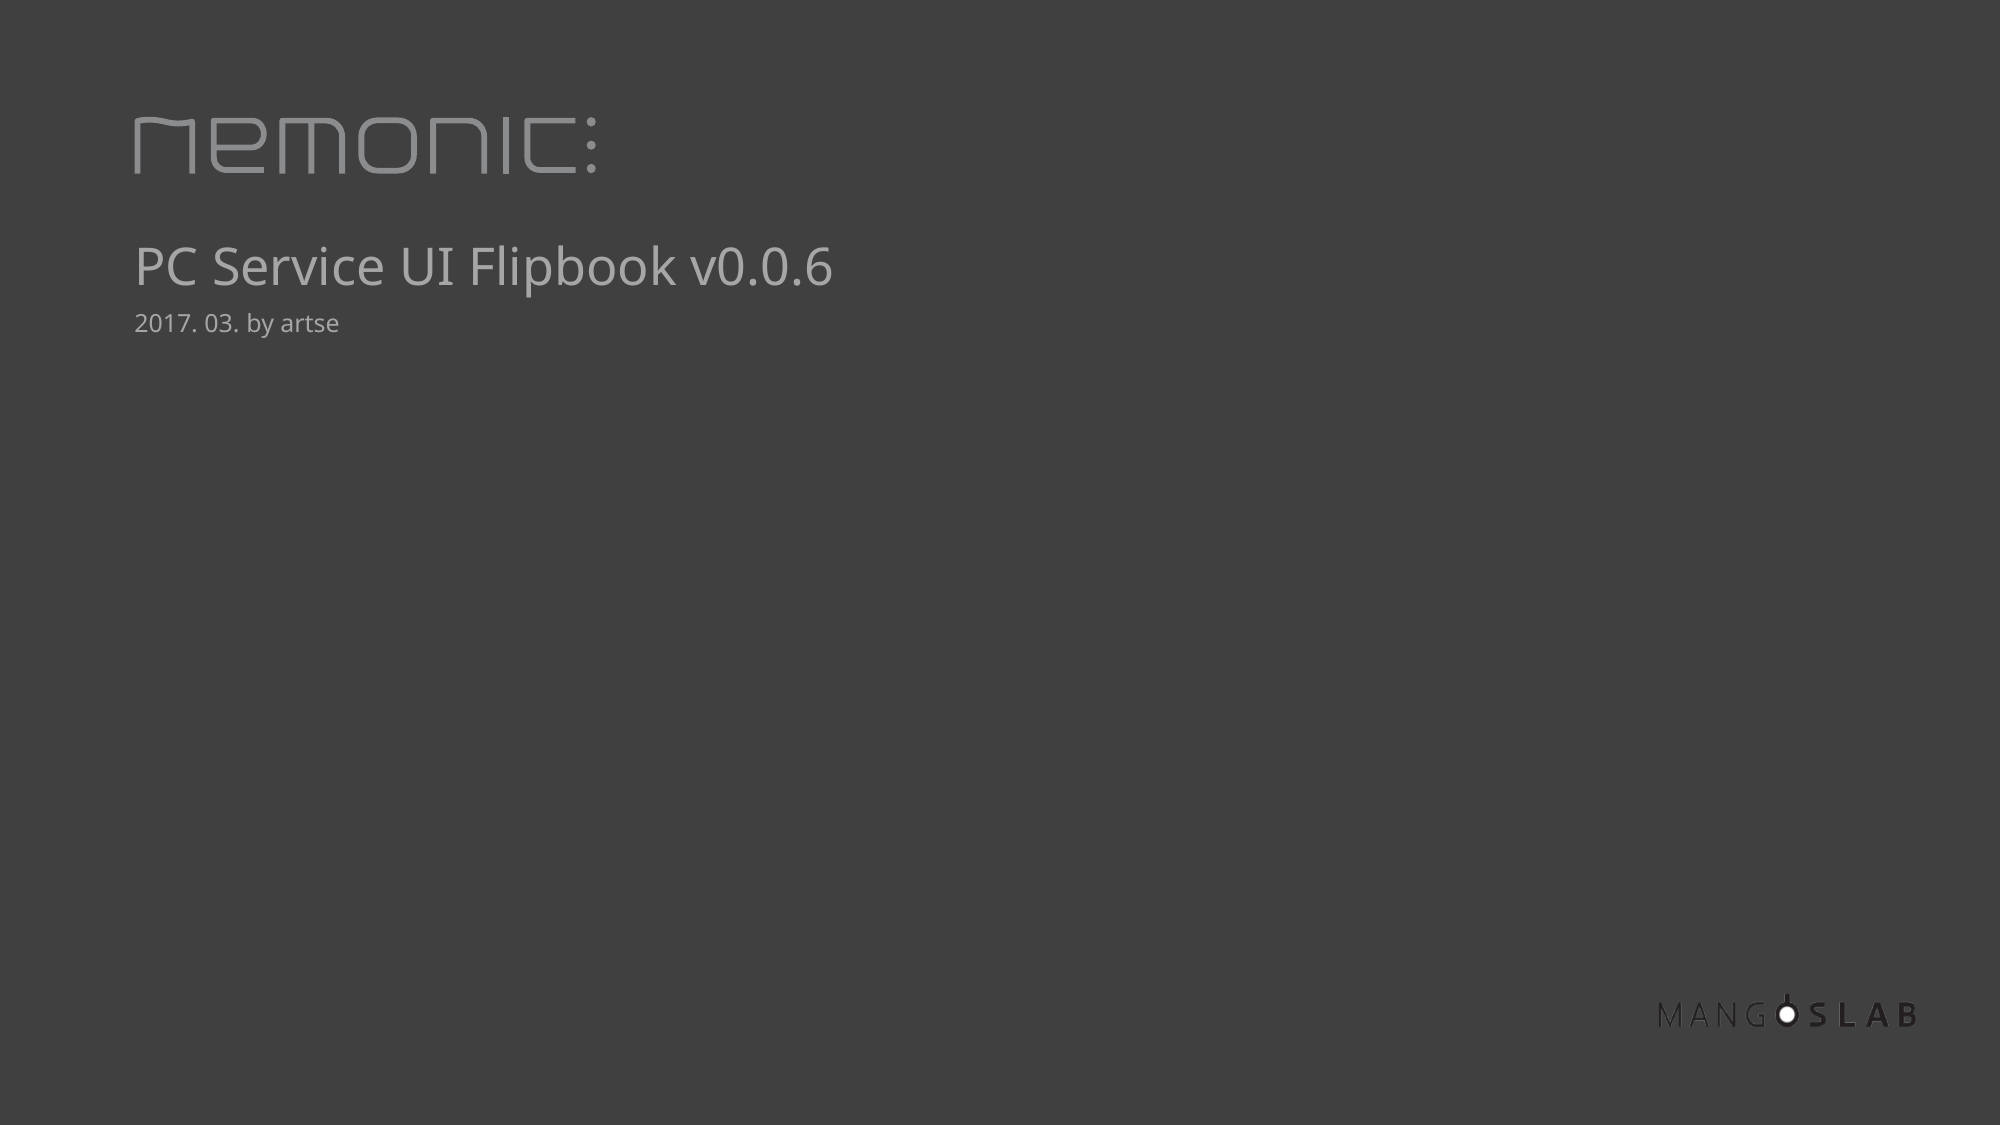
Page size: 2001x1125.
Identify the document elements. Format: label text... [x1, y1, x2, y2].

picture [134, 116, 596, 174]
text_box PC Service UI Flipbook v0.0.6 2017. 03. by artse [134, 254, 1266, 338]
picture [1659, 994, 1917, 1027]
